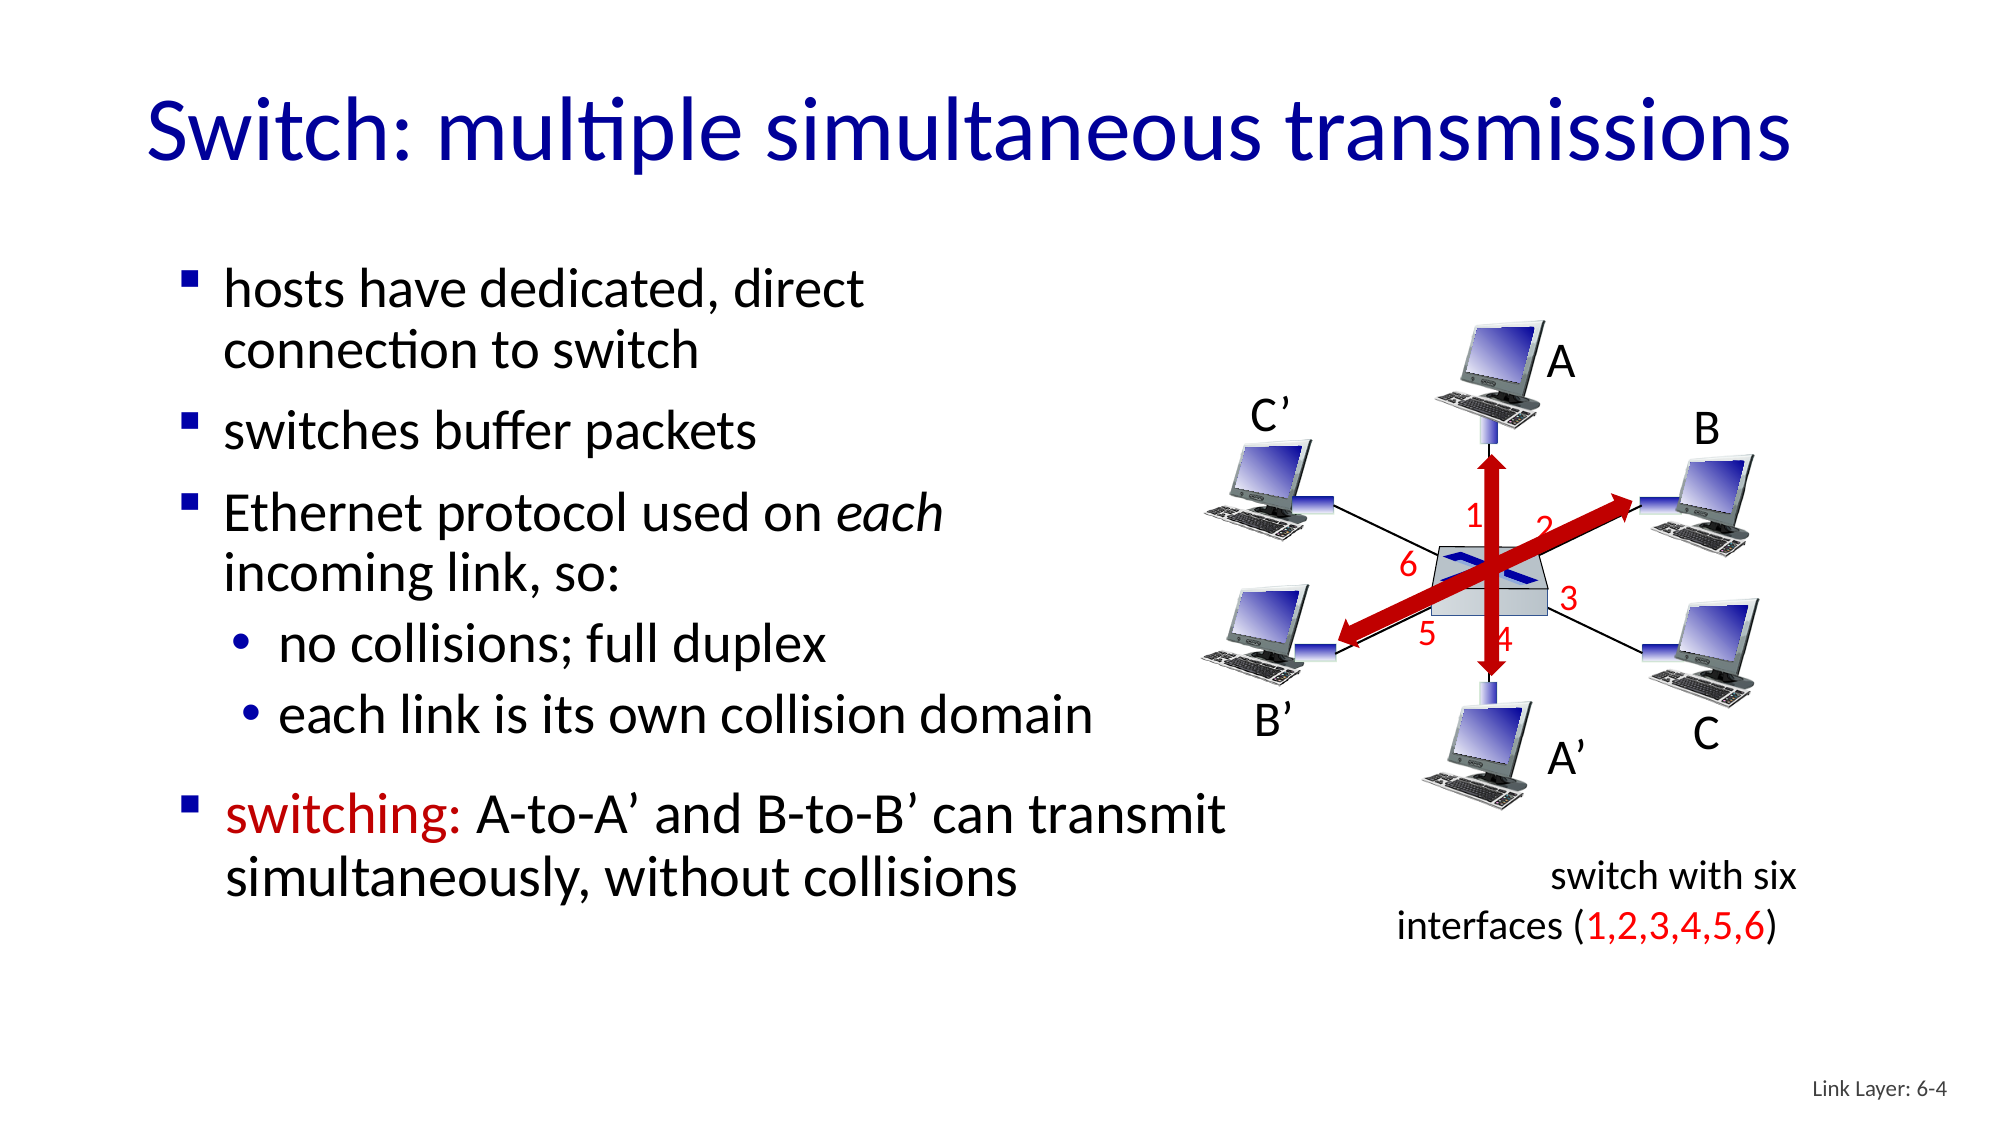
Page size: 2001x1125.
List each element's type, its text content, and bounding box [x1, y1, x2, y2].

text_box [1174, 315, 1812, 957]
title Switch: multiple simultaneous transmissions [131, 57, 1857, 205]
text_box switching: A-to-A’ and B-to-B’ can transmit simultaneously, without collisions [152, 776, 1256, 1021]
text_box hosts have dedicated, direct connection to switch switches buffer packets Ethernet protocol used on each incoming link, so: no collisions; full duplex each link is its own collision domain [152, 251, 1112, 776]
slide_number Link Layer: 6-4 [1512, 1056, 1963, 1117]
